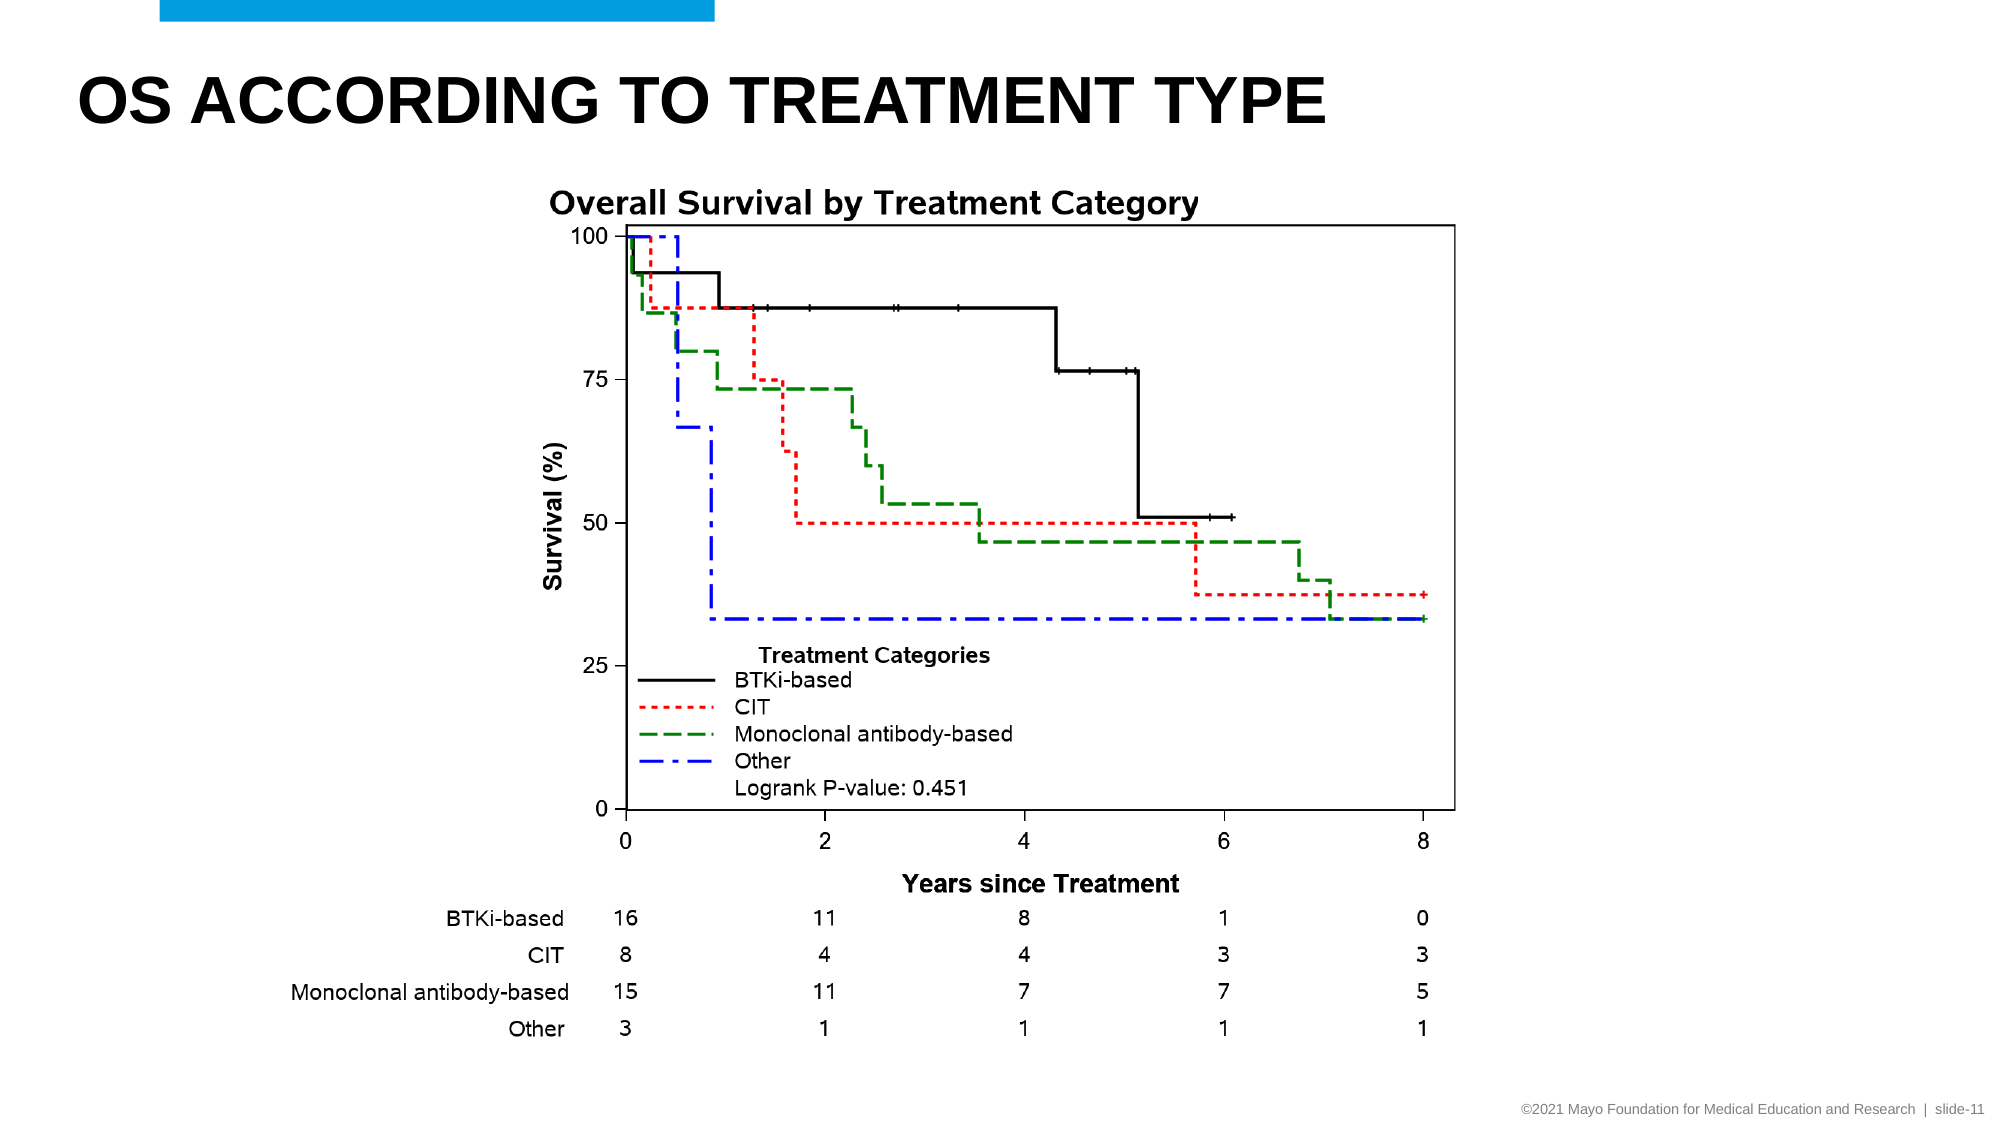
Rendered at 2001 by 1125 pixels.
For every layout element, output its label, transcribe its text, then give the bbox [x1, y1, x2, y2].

title OS according to treatment type [77, 58, 1935, 155]
picture [269, 166, 1471, 1067]
